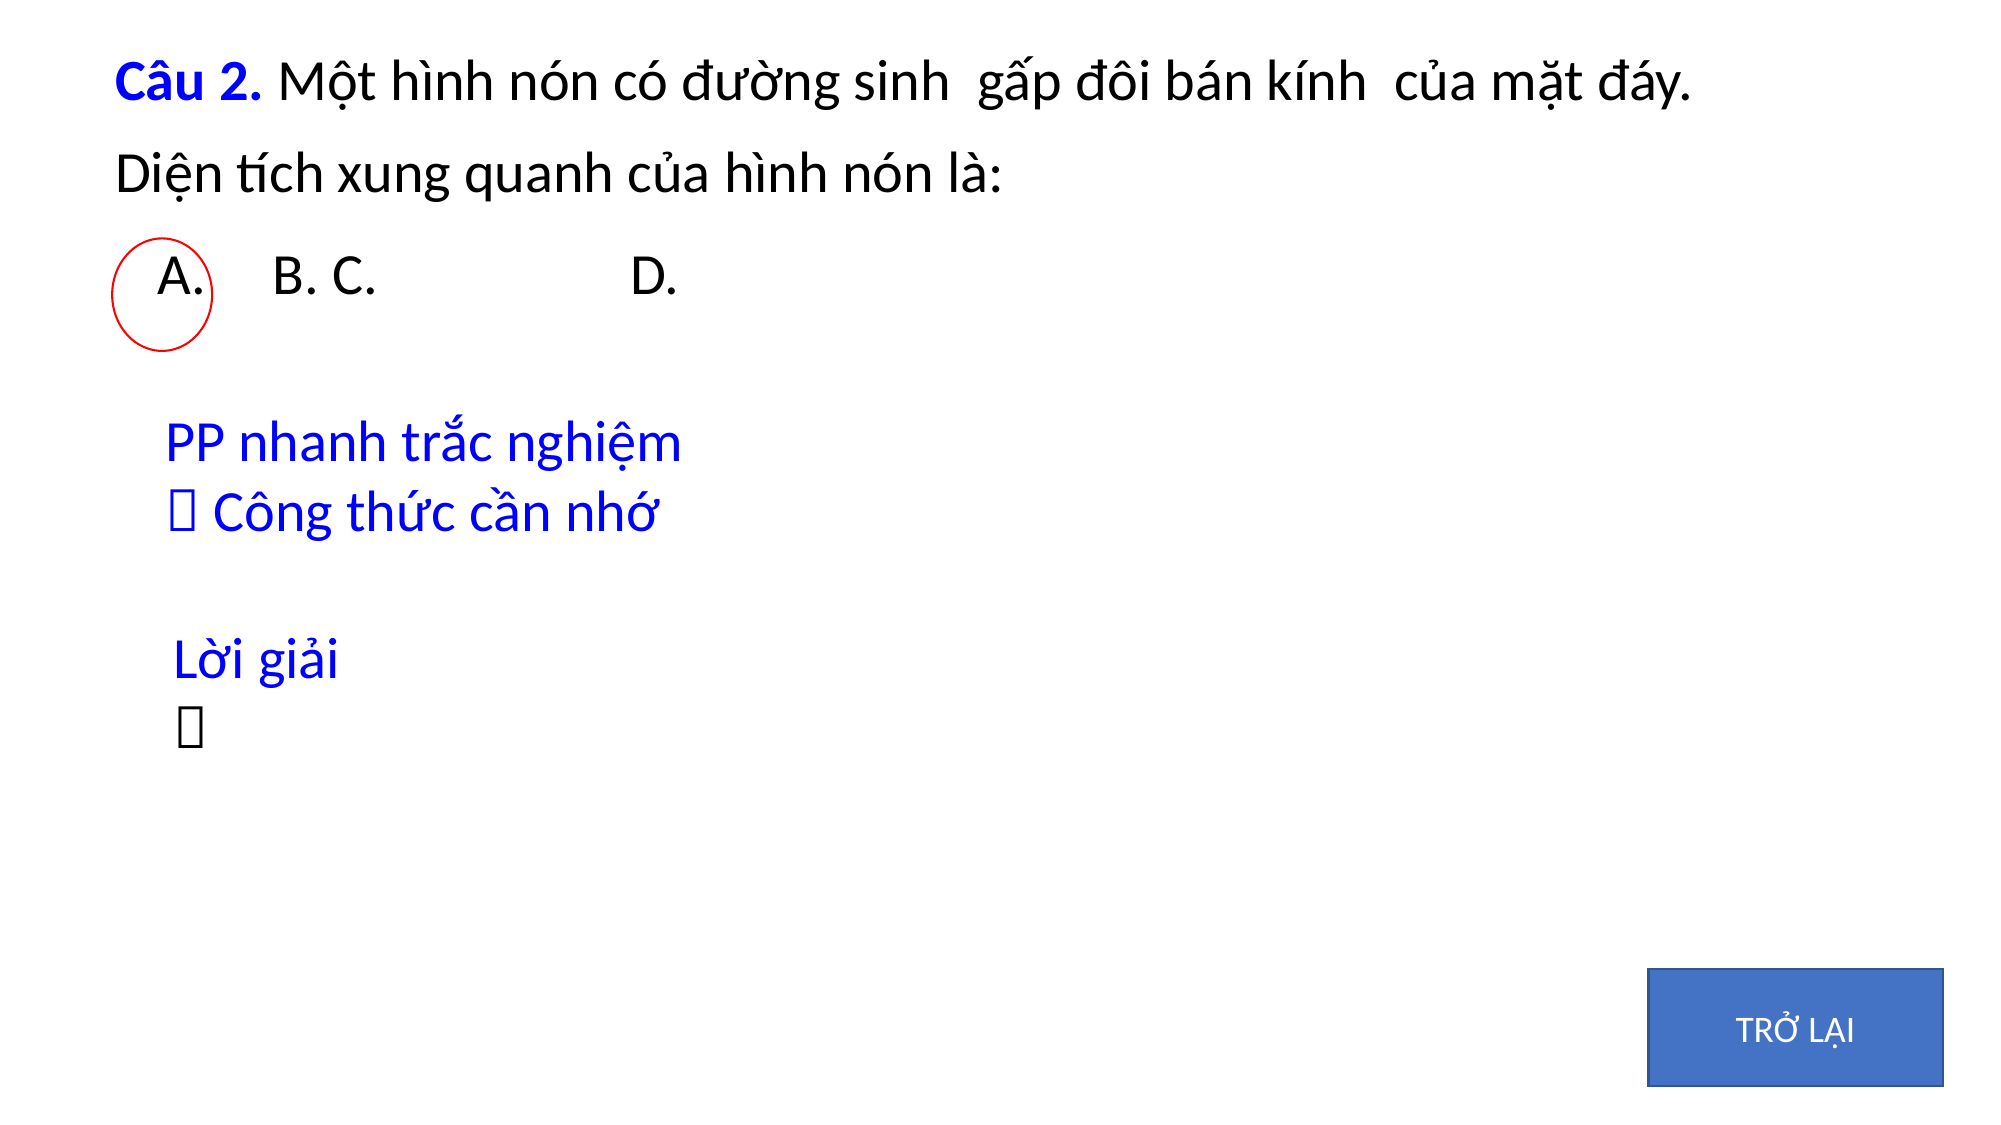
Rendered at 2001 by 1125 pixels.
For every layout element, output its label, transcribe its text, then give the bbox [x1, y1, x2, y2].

text_box [111, 237, 214, 352]
text_box TRỞ LẠI [1647, 968, 1944, 1087]
